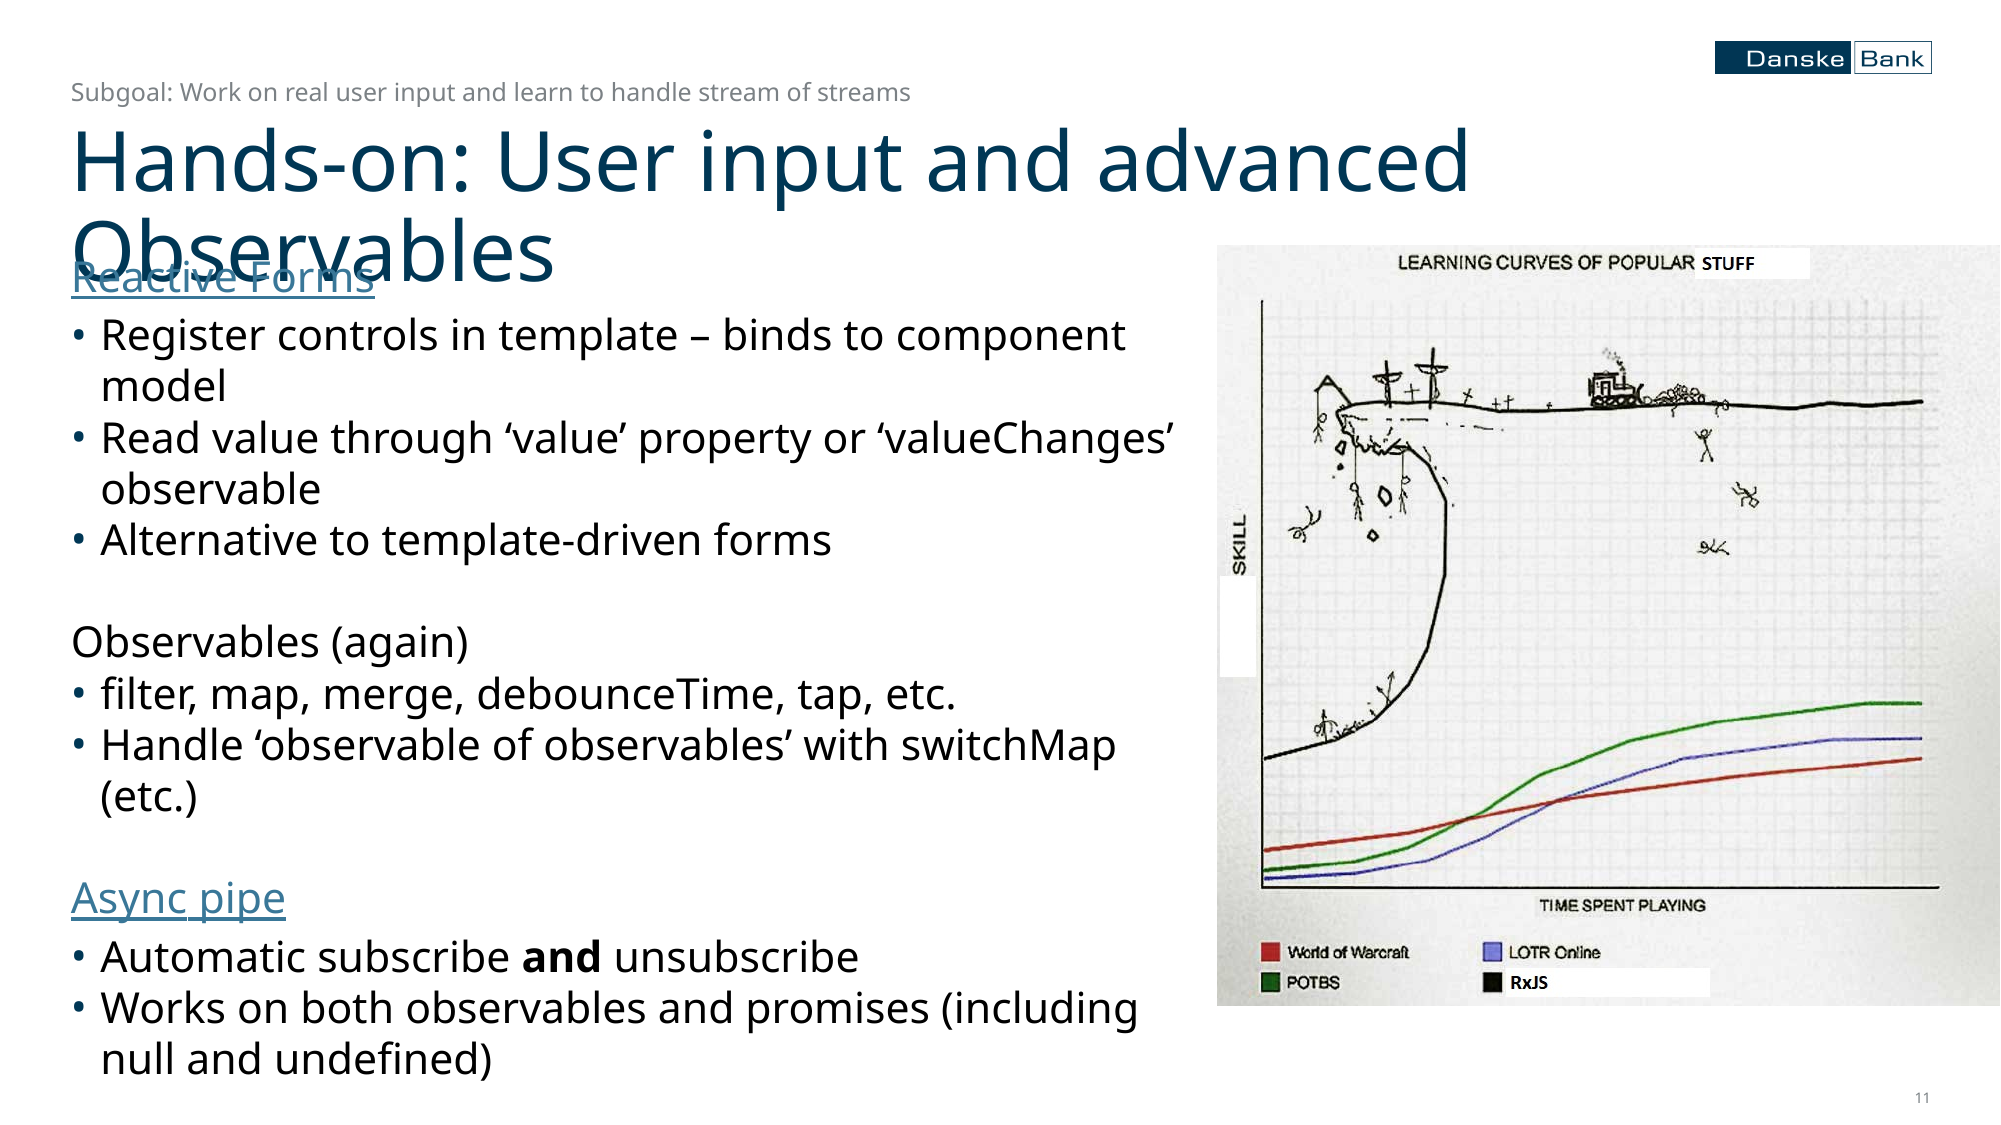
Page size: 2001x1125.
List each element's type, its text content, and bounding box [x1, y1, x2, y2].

list Subgoal: Work on real user input and learn to handle stream of streams [70, 76, 1447, 107]
list Reactive Forms Register controls in template – binds to component model Read value through ‘value’ property or ‘valueChanges’ observable Alternative to template-driven forms Observables (again) filter, map, merge, debounceTime, tap, etc. Handle ‘observable of observables’ with switchMap (etc.) Async pipe Automatic subscribe and unsubscribe Works on both observables and promises (including null and undefined) [70, 249, 1185, 1050]
picture [1715, 41, 1932, 74]
title Hands-on: User input and advanced Observables [70, 119, 1932, 232]
picture [1217, 245, 2000, 1006]
